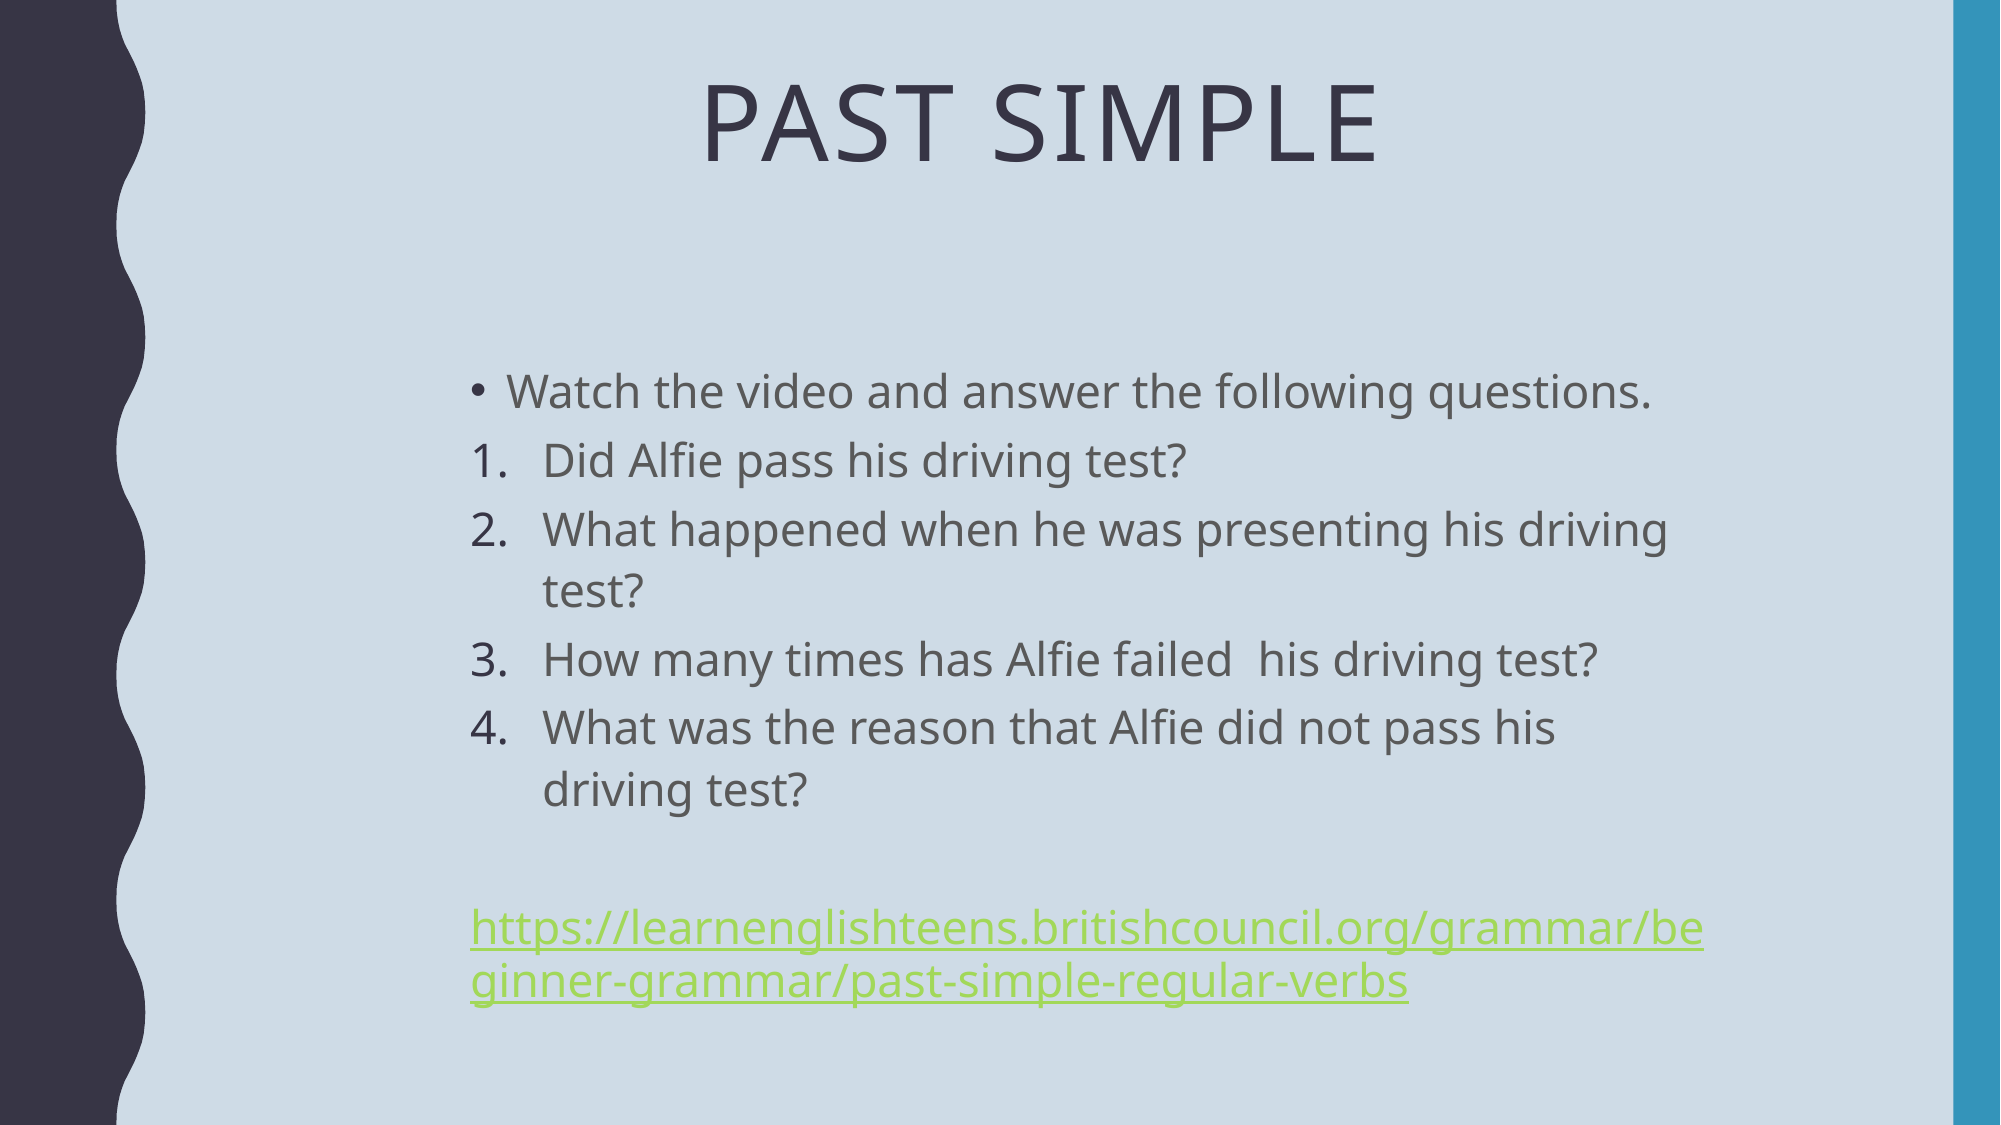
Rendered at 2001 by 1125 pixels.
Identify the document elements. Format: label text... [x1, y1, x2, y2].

list Watch the video and answer the following questions. Did Alfie pass his driving test? What happened when he was presenting his driving test? How many times has Alfie failed his driving test? What was the reason that Alfie did not pass his driving test? https://learnenglishteens.britishcouncil.org/grammar/beginner-grammar/past-simple-regular-verbs [454, 241, 1734, 993]
title Past Simple [205, 62, 1875, 308]
